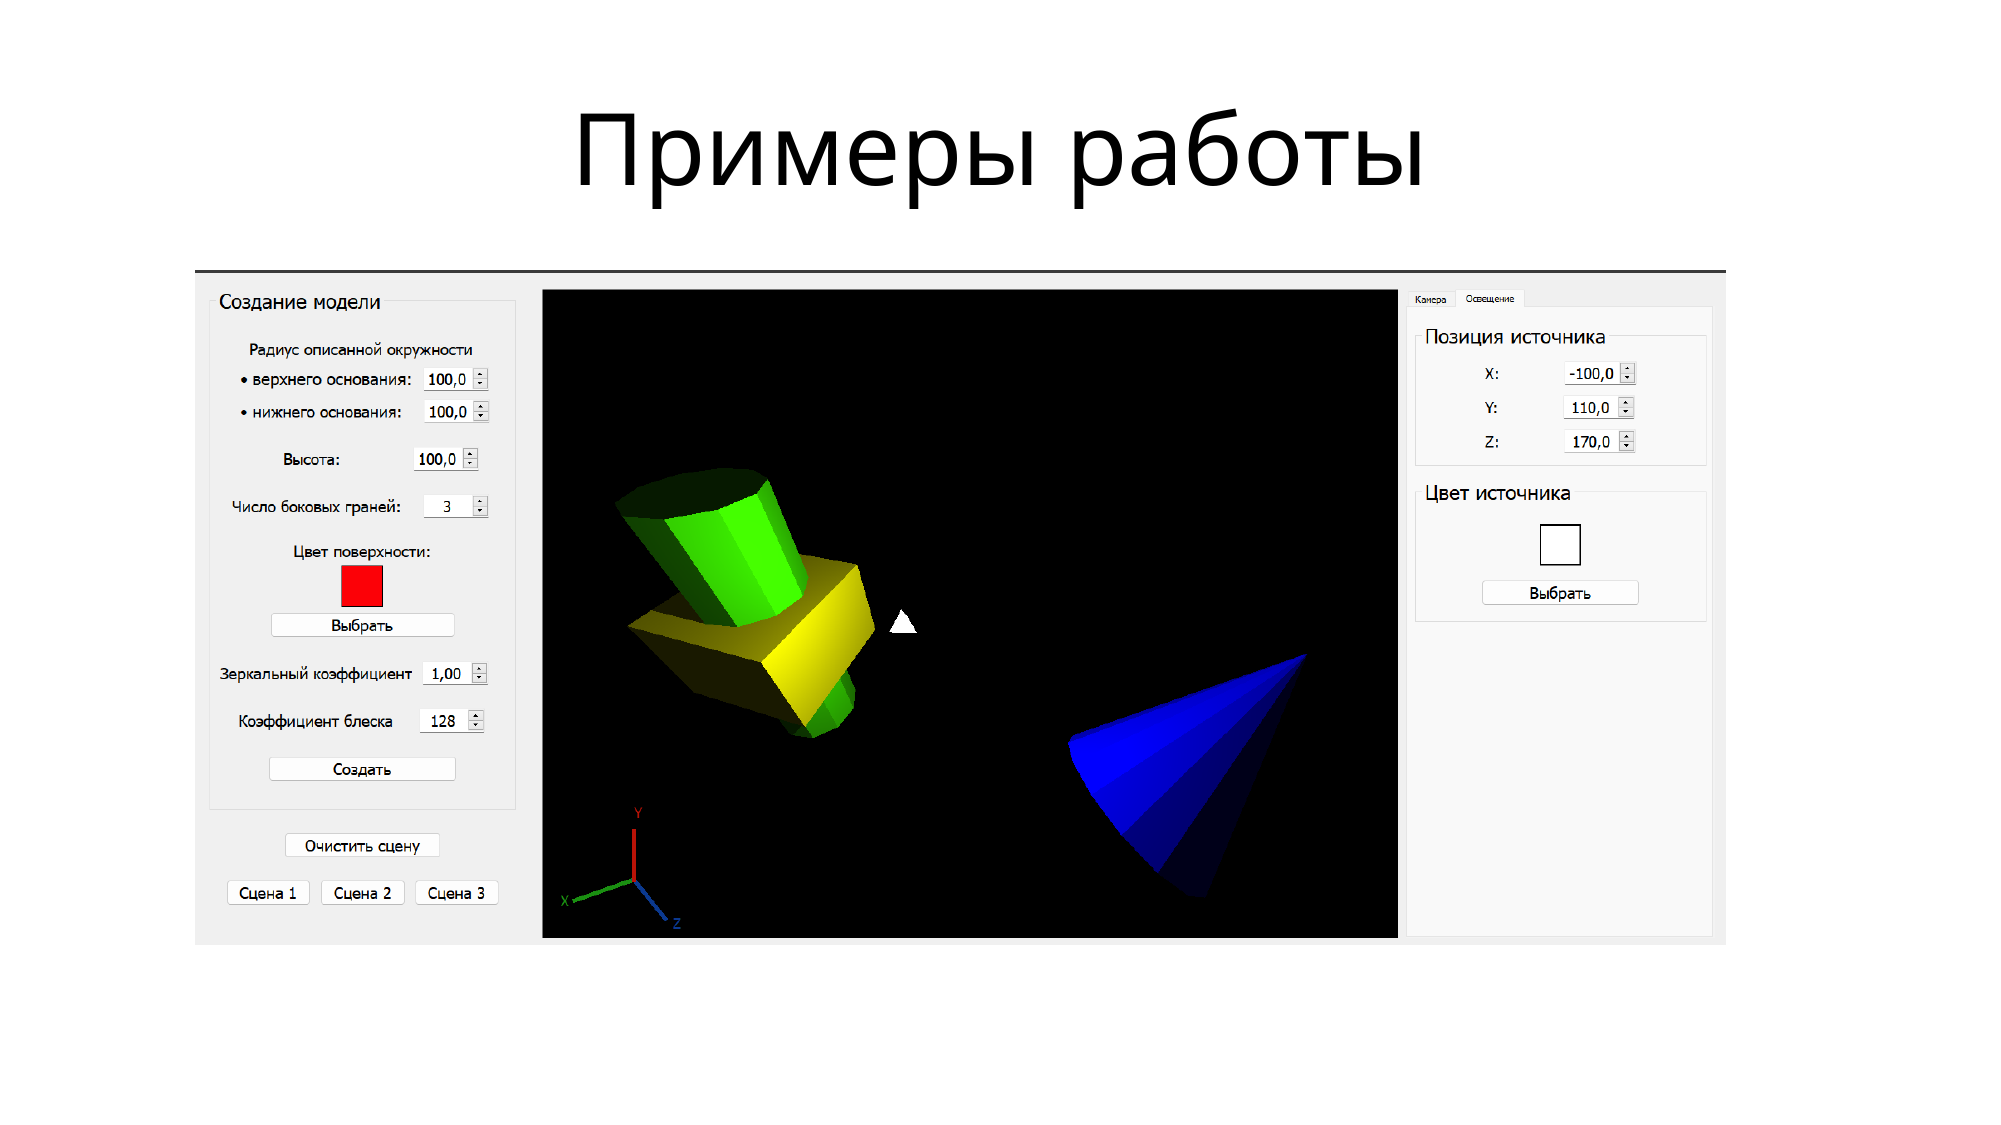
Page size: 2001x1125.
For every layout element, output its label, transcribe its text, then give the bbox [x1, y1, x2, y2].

picture [195, 270, 1726, 945]
title Примеры работы [533, 58, 1467, 247]
